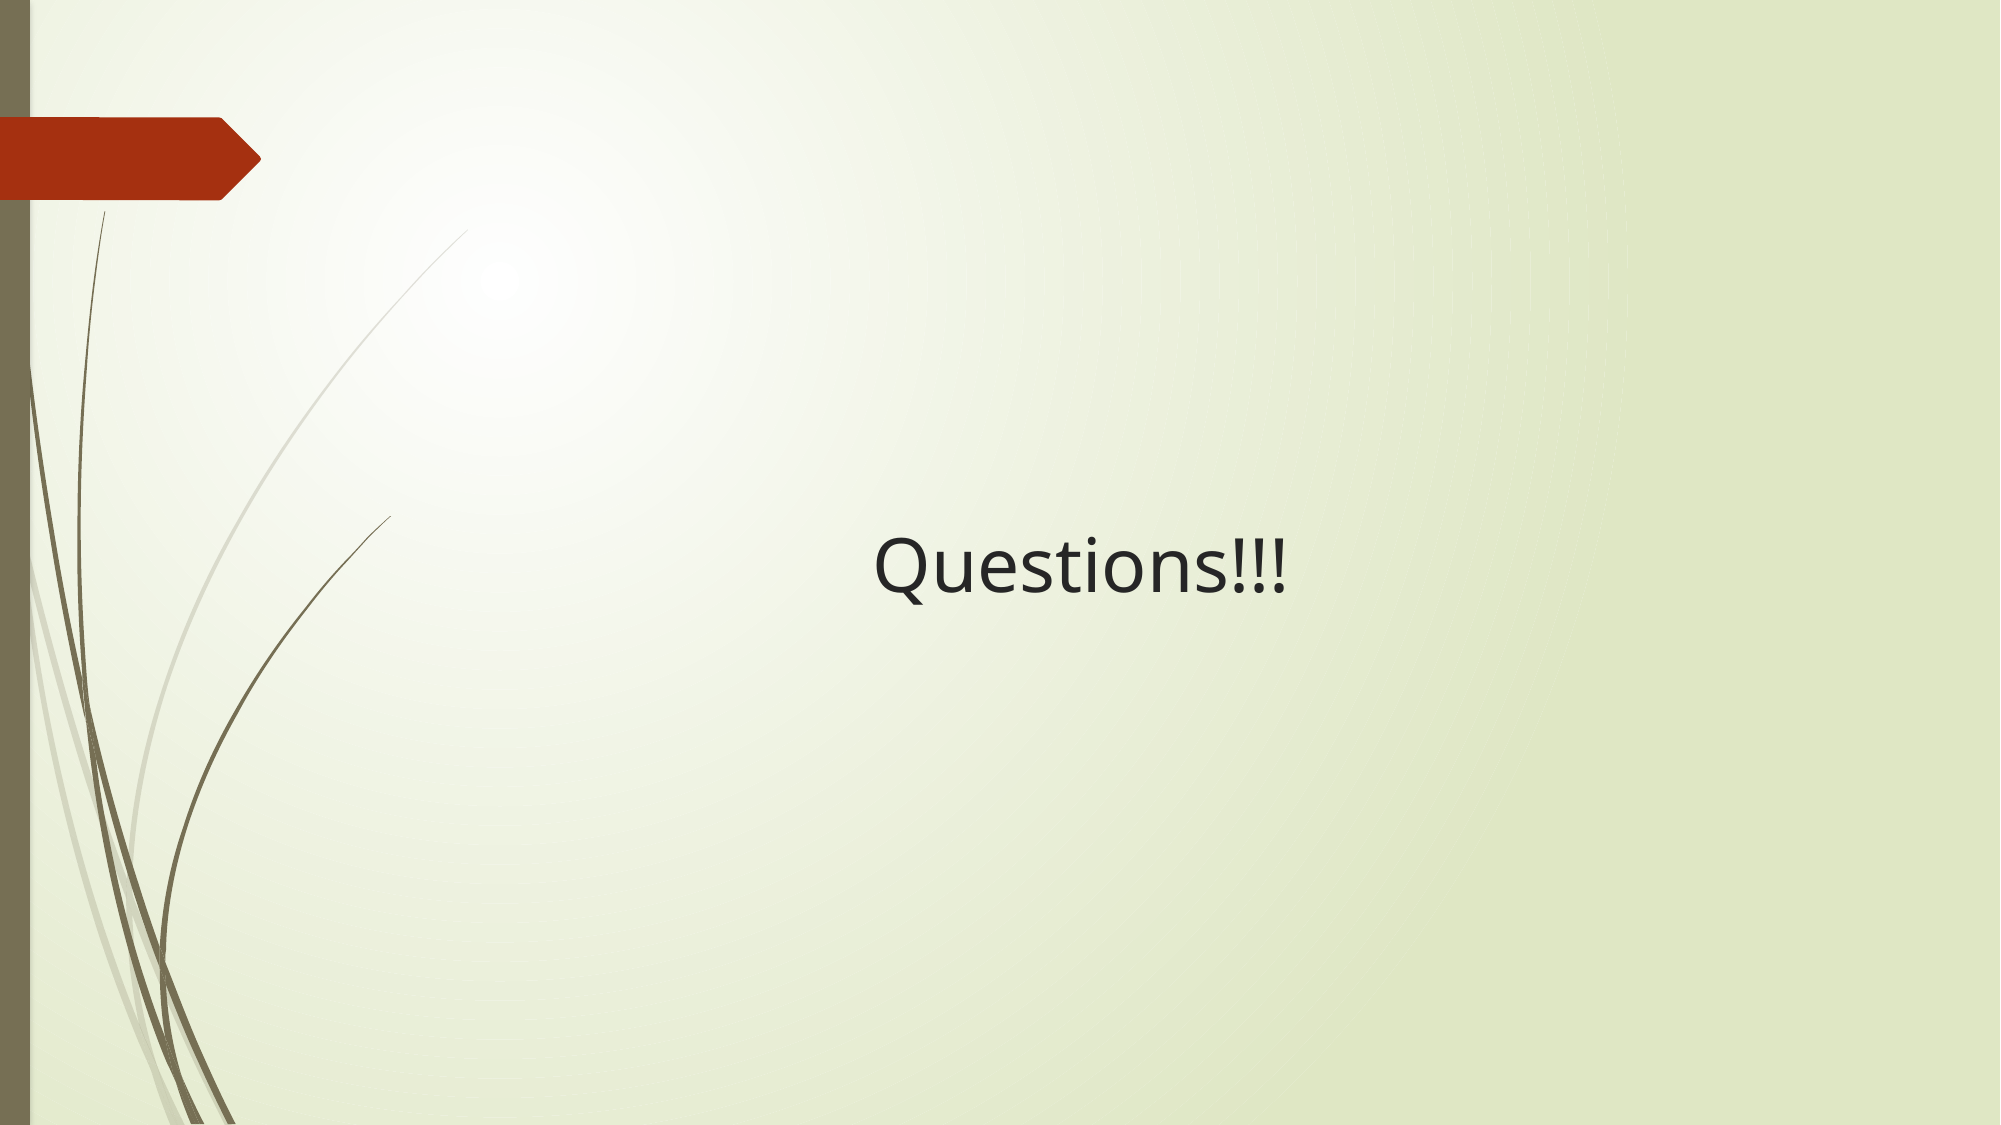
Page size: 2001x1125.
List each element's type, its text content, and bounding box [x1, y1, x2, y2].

title Questions!!! [350, 457, 1813, 668]
